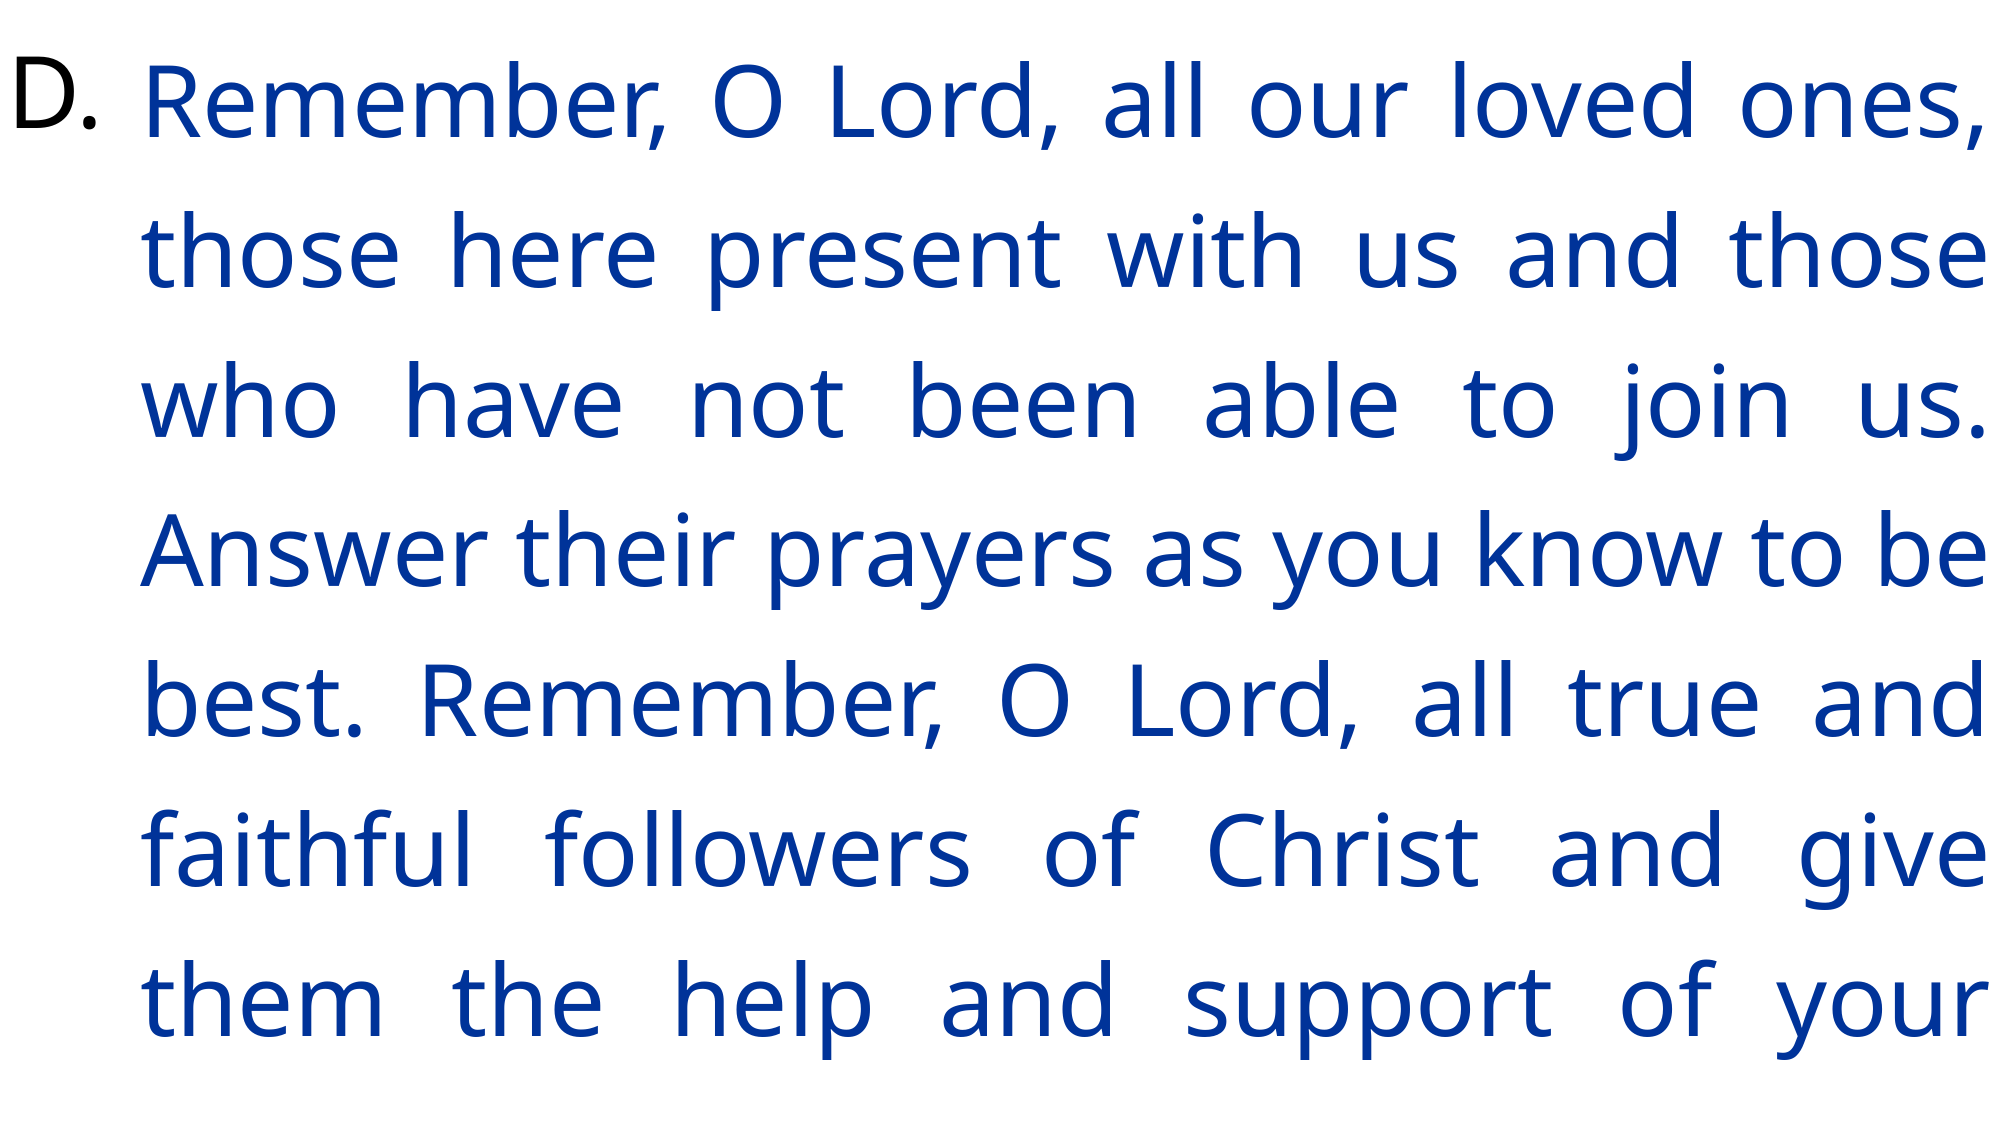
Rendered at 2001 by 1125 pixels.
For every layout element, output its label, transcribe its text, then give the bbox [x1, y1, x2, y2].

text_box D. [0, 21, 146, 156]
text_box Remember, O Lord, all our loved ones, those here present with us and those who have not been able to join us. Answer their prayers as you know to be best. Remember, O Lord, all true and faithful followers of Christ and give them the help and support of your grace. [132, 0, 2000, 1125]
